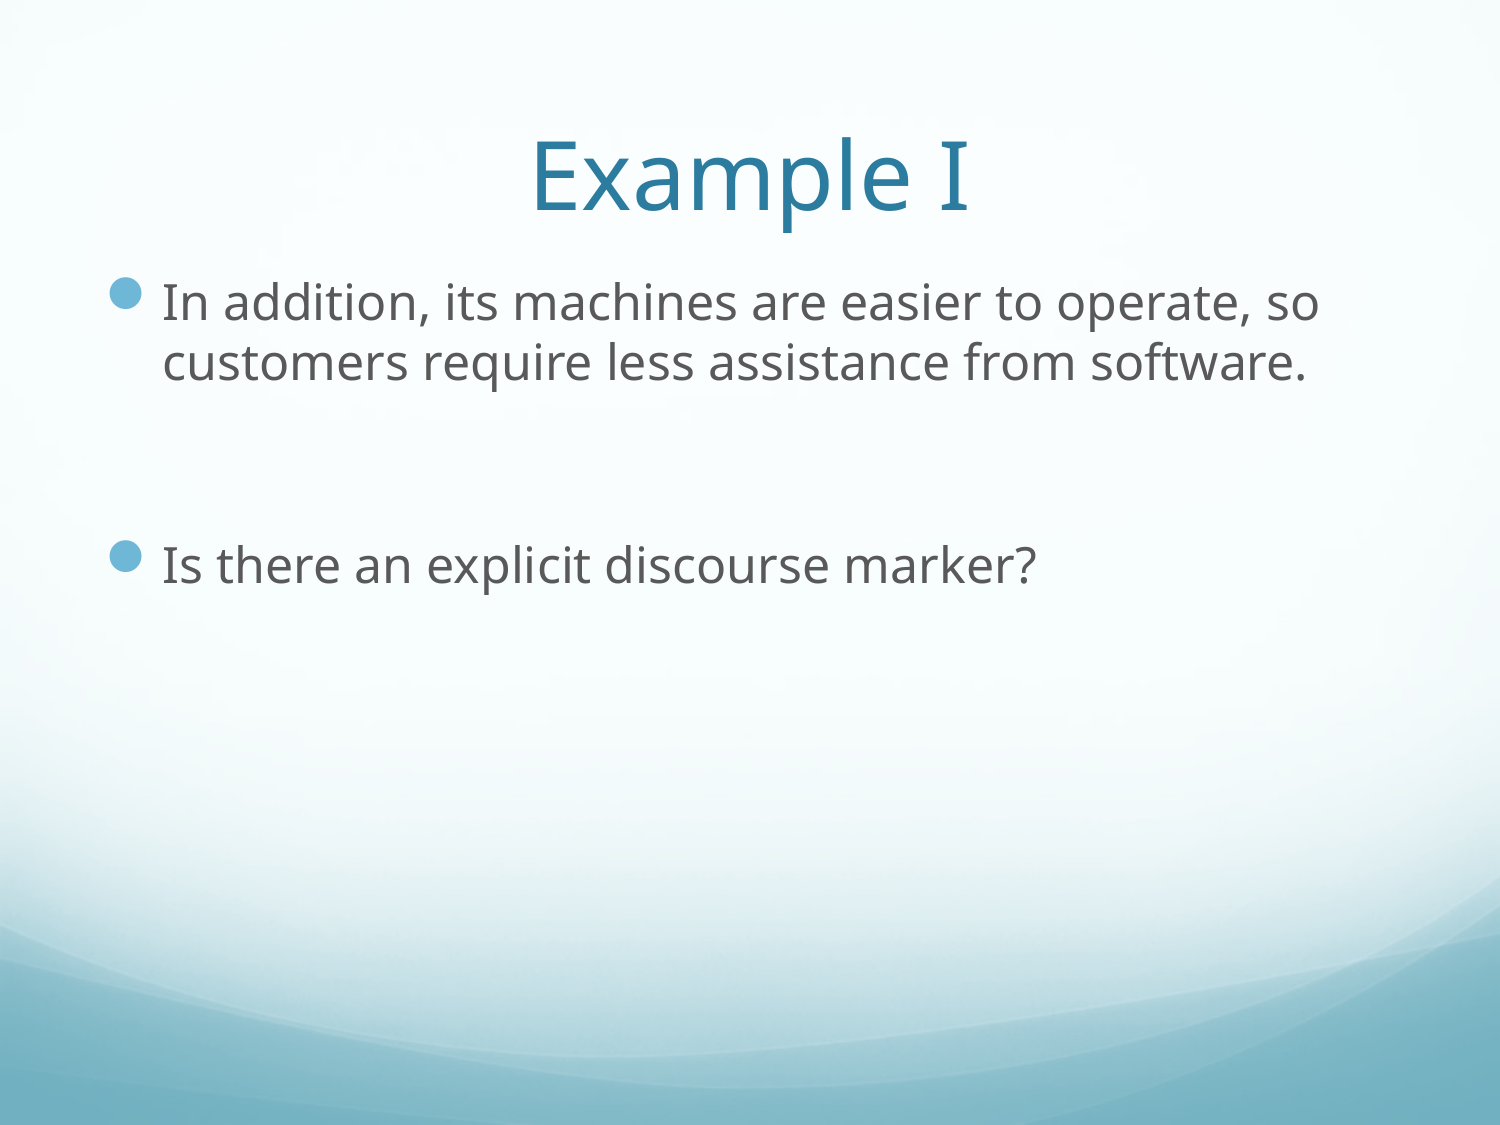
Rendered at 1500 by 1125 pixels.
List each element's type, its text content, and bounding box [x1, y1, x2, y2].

title Example I [90, 17, 1410, 237]
list In addition, its machines are easier to operate, so customers require less assistance from software. Is there an explicit discourse marker? [90, 262, 1410, 975]
